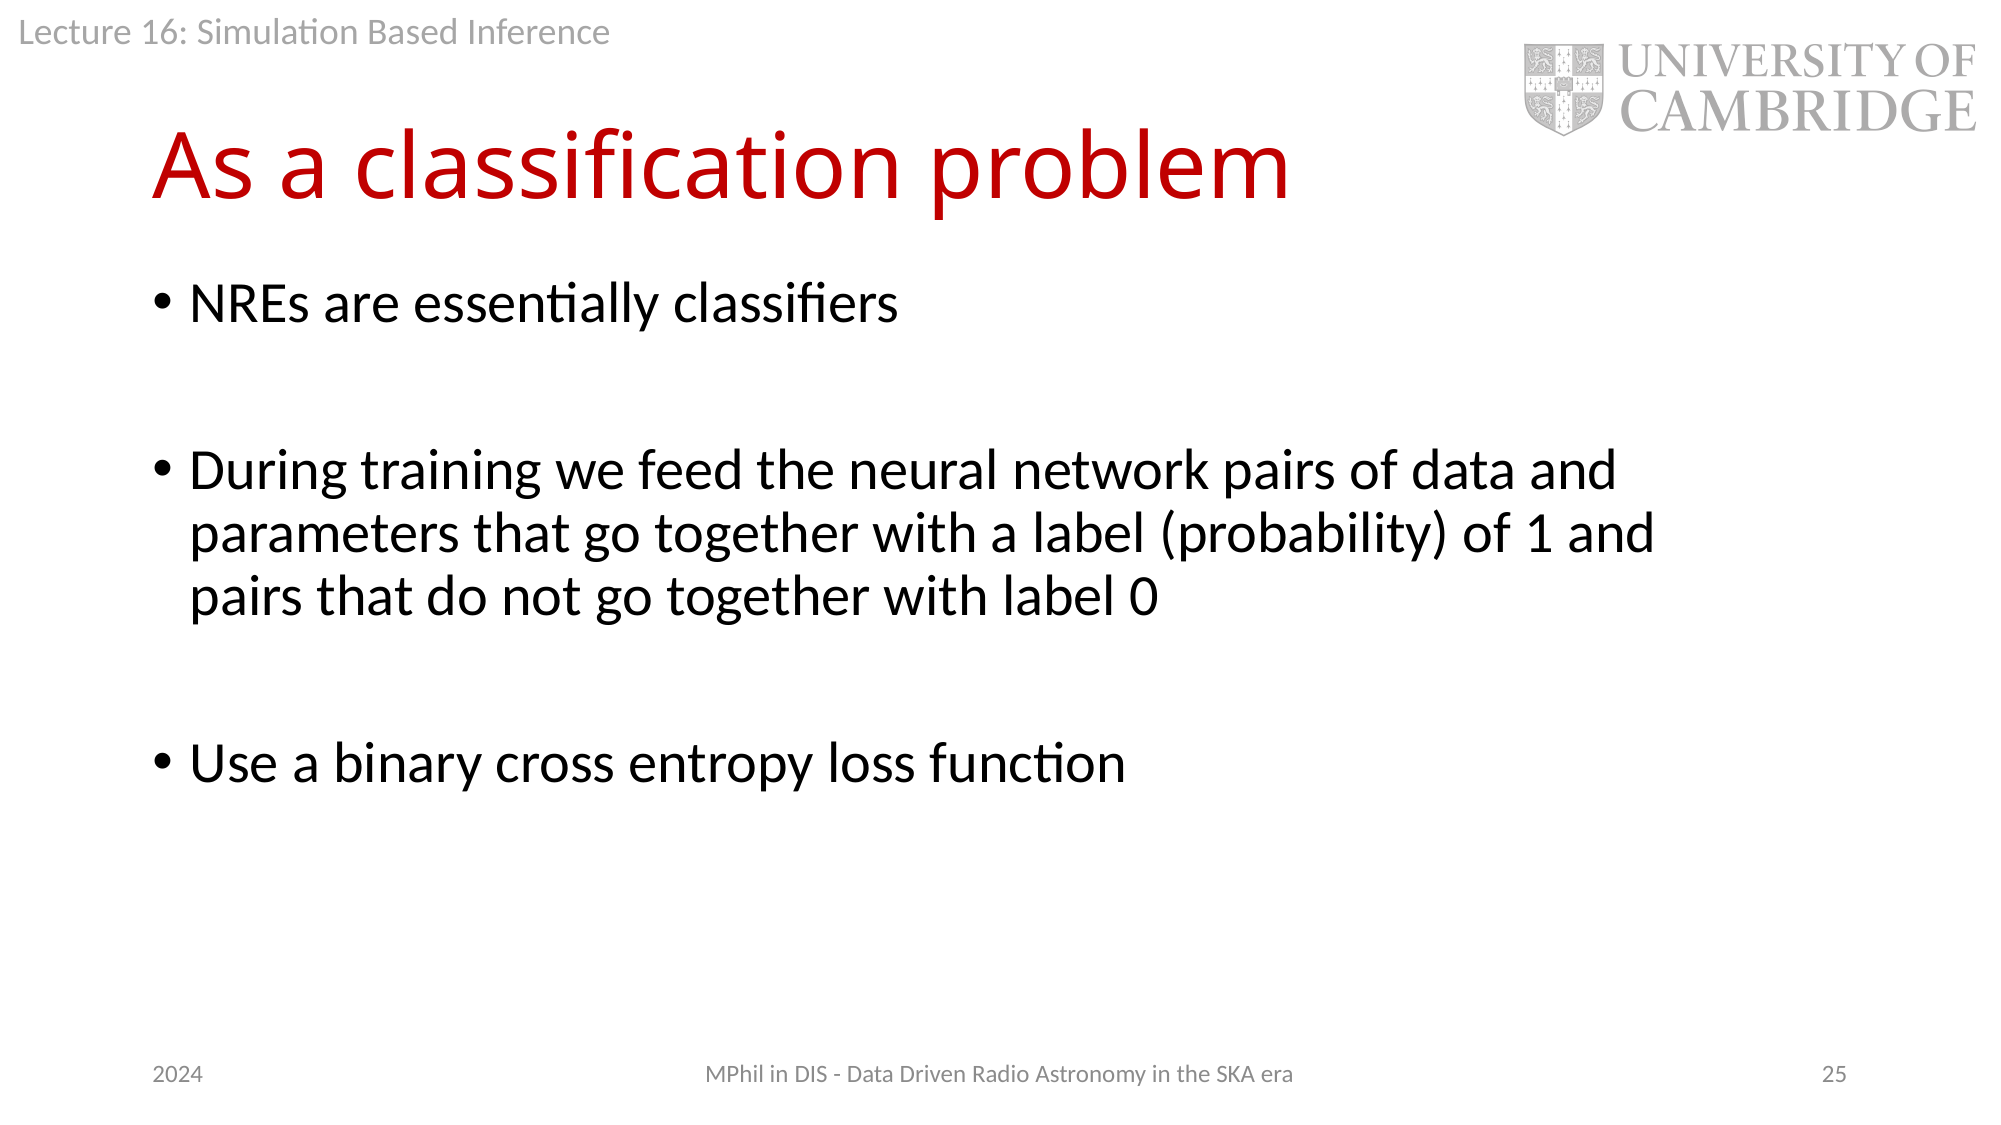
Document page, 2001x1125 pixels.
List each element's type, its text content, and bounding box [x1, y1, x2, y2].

list NREs are essentially classifiers During training we feed the neural network pairs of data and parameters that go together with a label (probability) of 1 and pairs that do not go together with label 0 Use a binary cross entropy loss function [137, 264, 1787, 1014]
title As a classification problem [137, 59, 1863, 278]
slide_number 25 [1412, 1042, 1863, 1103]
footer MPhil in DIS - Data Driven Radio Astronomy in the SKA era [662, 1042, 1338, 1103]
slide_number 2024 [137, 1042, 588, 1103]
